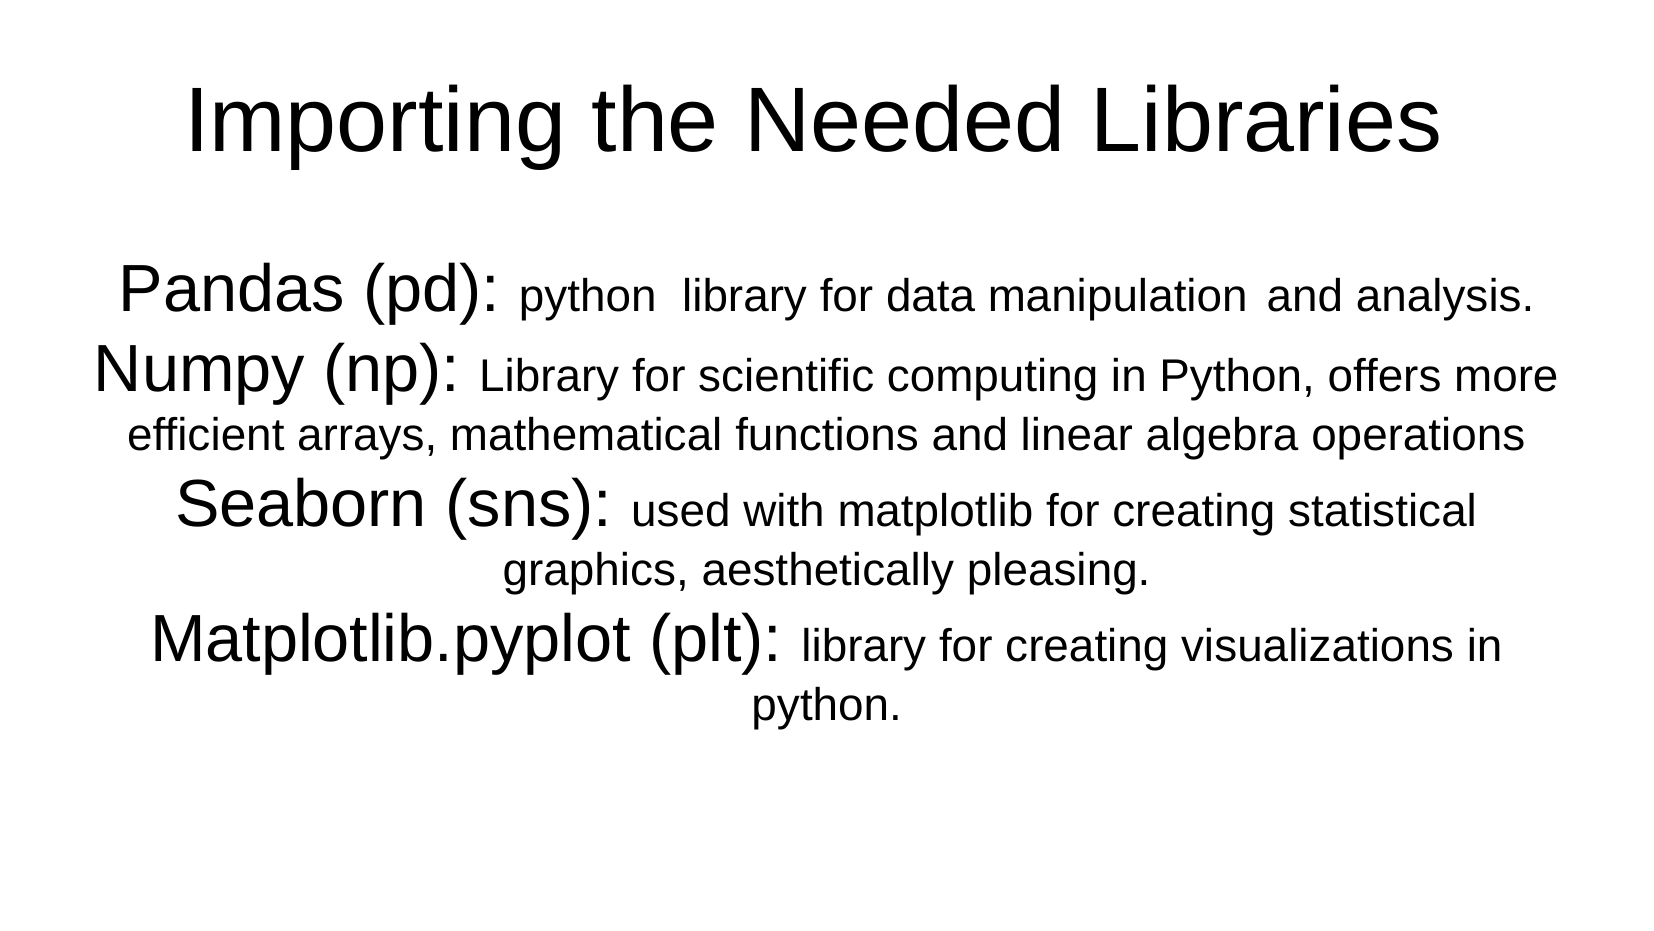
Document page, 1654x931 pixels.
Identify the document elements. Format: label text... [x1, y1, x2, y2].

title Importing the Needed Libraries [82, 37, 1571, 193]
subtitle Pandas (pd): python library for data manipulation and analysis. Numpy (np): Library for scientific computing in Python, offers more efficient arrays, mathematical functions and linear algebra operations Seaborn (sns): used with matplotlib for creating statistical graphics, aesthetically pleasing. Matplotlib.pyplot (plt): library for creating visualizations in python. [82, 217, 1571, 757]
